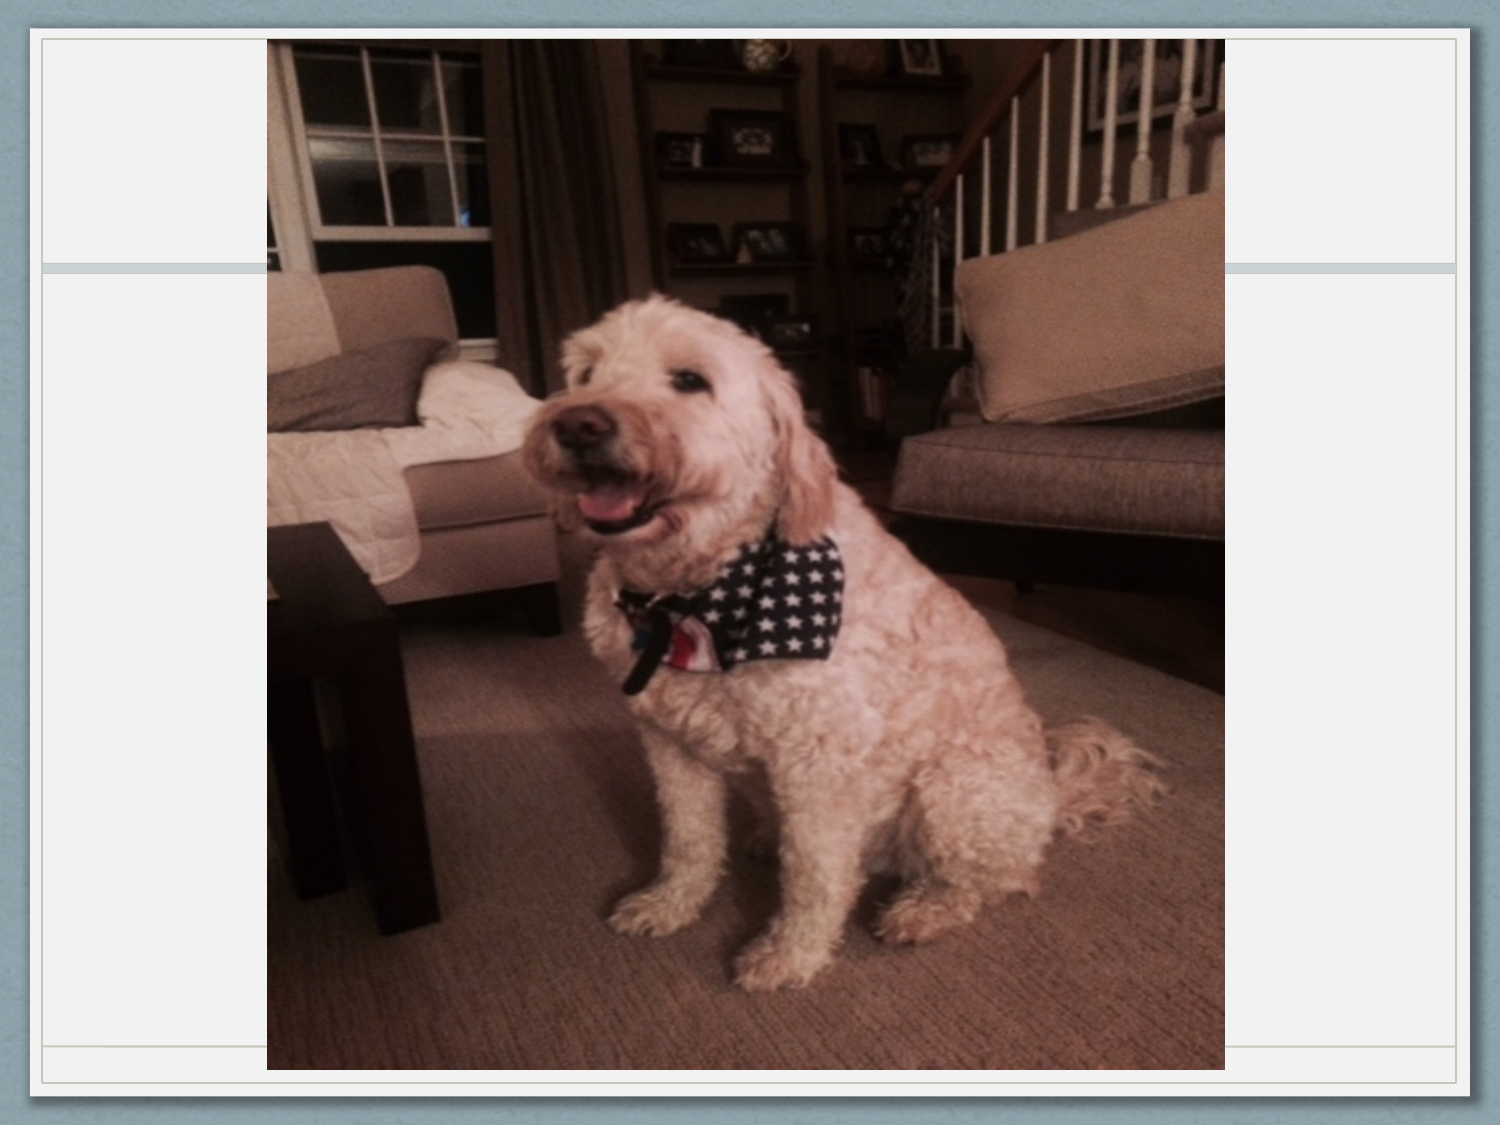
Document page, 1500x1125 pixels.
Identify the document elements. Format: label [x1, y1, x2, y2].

picture [267, 39, 1225, 1071]
